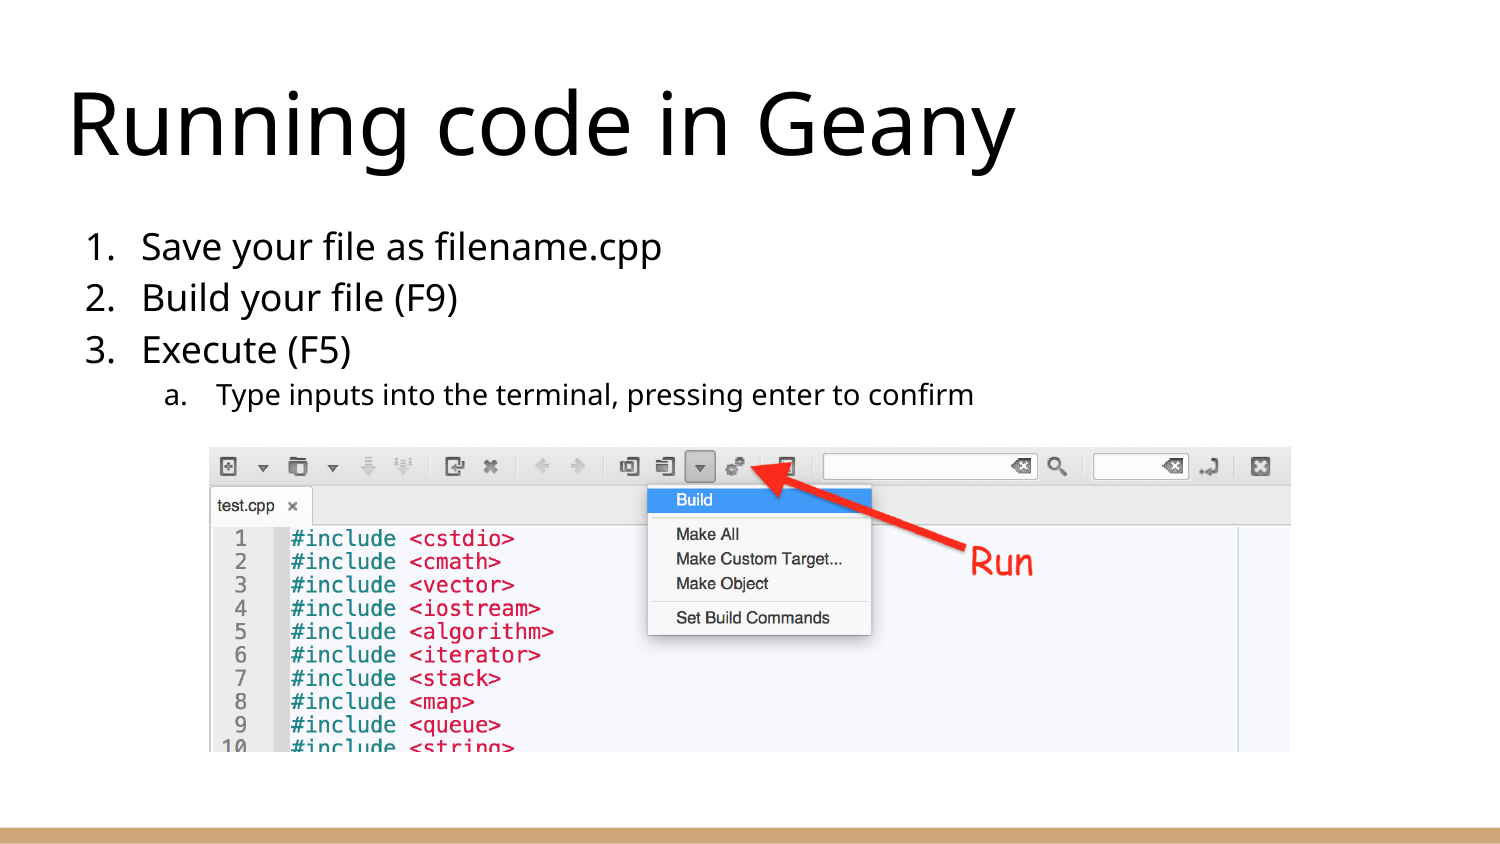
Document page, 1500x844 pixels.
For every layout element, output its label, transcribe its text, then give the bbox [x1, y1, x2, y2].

list Save your file as filename.cpp Build your file (F9) Execute (F5) Type inputs into the terminal, pressing enter to confirm [51, 200, 1449, 752]
title Running code in Geany [51, 51, 1449, 189]
picture [209, 447, 1291, 752]
